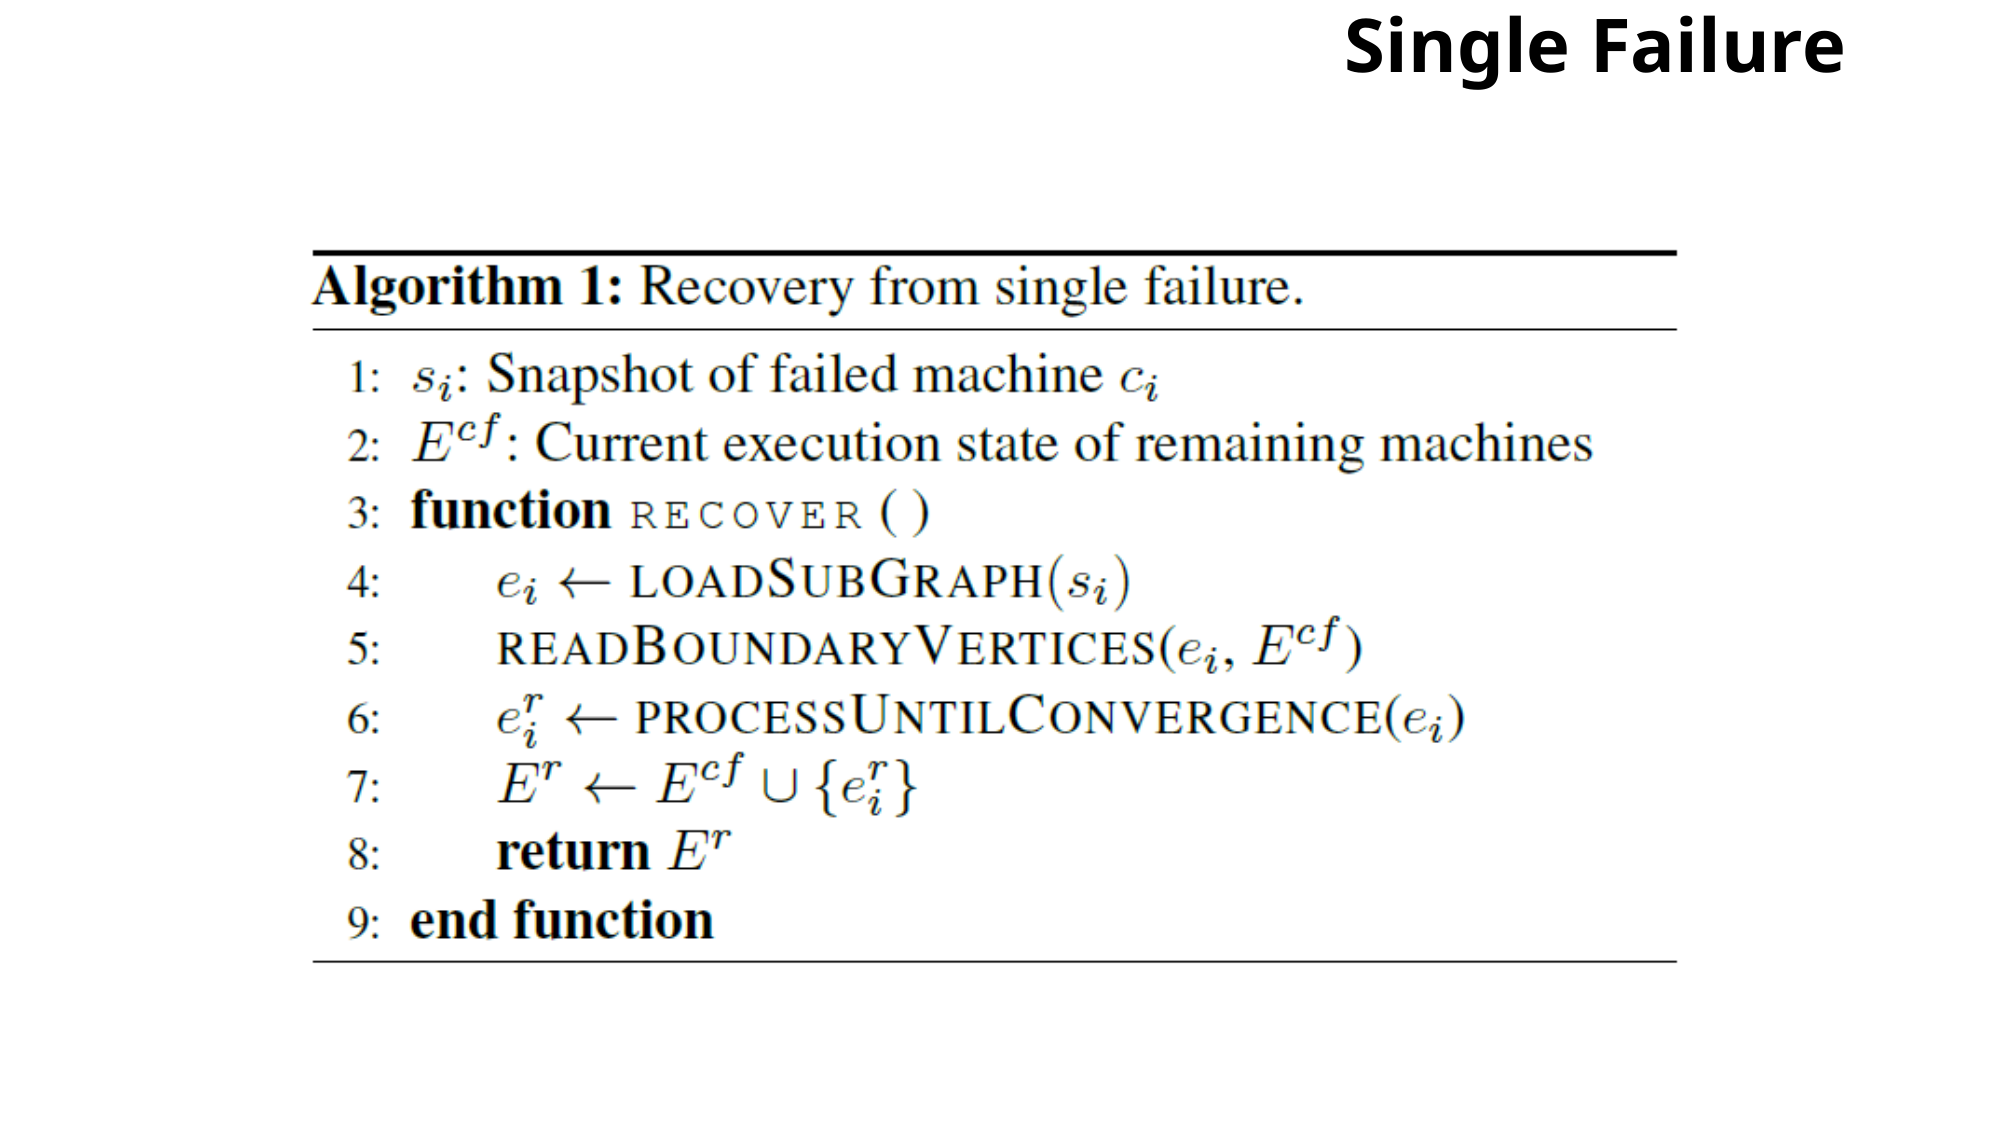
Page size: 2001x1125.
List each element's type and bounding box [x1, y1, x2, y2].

picture [304, 232, 1696, 979]
title [136, 0, 1862, 97]
